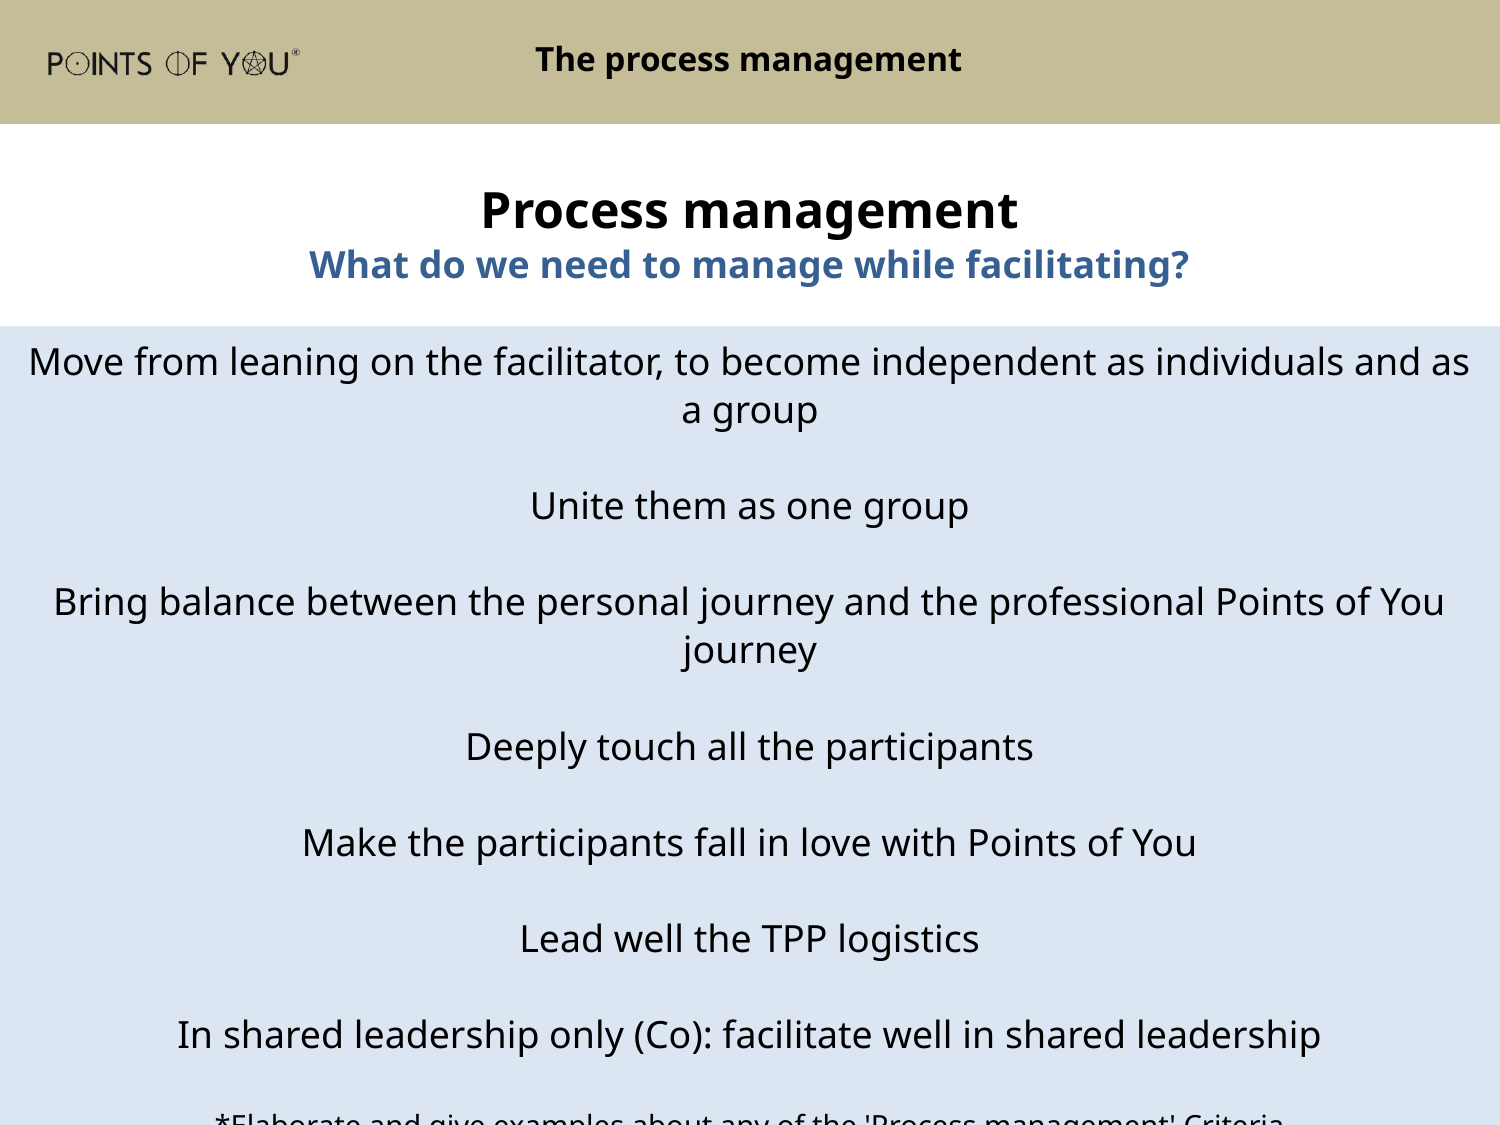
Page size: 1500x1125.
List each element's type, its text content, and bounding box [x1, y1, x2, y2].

picture [43, 45, 302, 78]
text_box Process management What do we need to manage while facilitating? Move from leaning on the facilitator, to become independent as individuals and as a group Unite them as one group Bring balance between the personal journey and the professional Points of You journey Deeply touch all the participants Make the participants fall in love with Points of You Lead well the TPP logistics In shared leadership only (Co): facilitate well in shared leadership *Elaborate and give examples about any of the 'Process management' Criteria [0, 166, 1500, 1125]
text_box [0, 0, 1500, 126]
slide_number 13 [75, 1042, 425, 1103]
text_box The process management [0, 30, 1499, 86]
